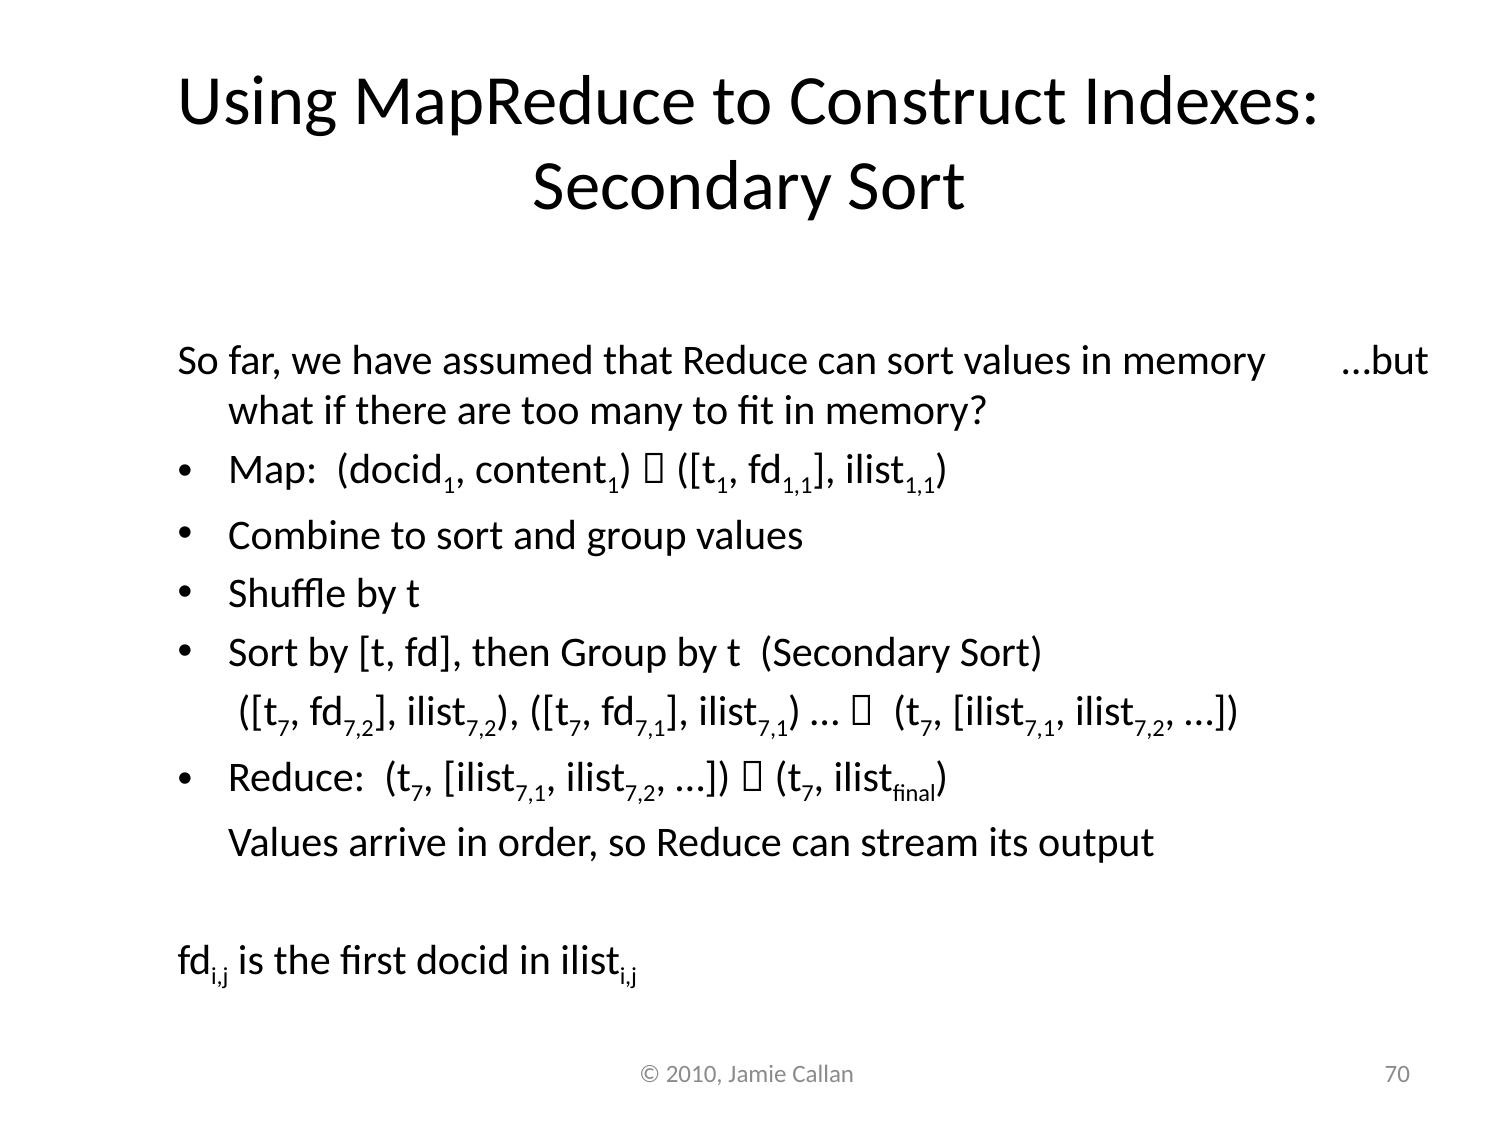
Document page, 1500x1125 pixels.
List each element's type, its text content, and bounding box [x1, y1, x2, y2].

title Using MapReduce to Construct Indexes: Secondary Sort [75, 45, 1425, 233]
slide_number 70 [1074, 1042, 1425, 1103]
list So far, we have assumed that Reduce can sort values in memory …but what if there are too many to fit in memory? Map: (docid1, content1)  ([t1, fd1,1], ilist1,1) Combine to sort and group values Shuffle by t Sort by [t, fd], then Group by t (Secondary Sort) ([t7, fd7,2], ilist7,2), ([t7, fd7,1], ilist7,1) …  (t7, [ilist7,1, ilist7,2, …]) Reduce: (t7, [ilist7,1, ilist7,2, …])  (t7, ilistfinal) Values arrive in order, so Reduce can stream its output fdi,j is the first docid in ilisti,j [162, 324, 1475, 1000]
footer © 2010, Jamie Callan [512, 1042, 988, 1103]
